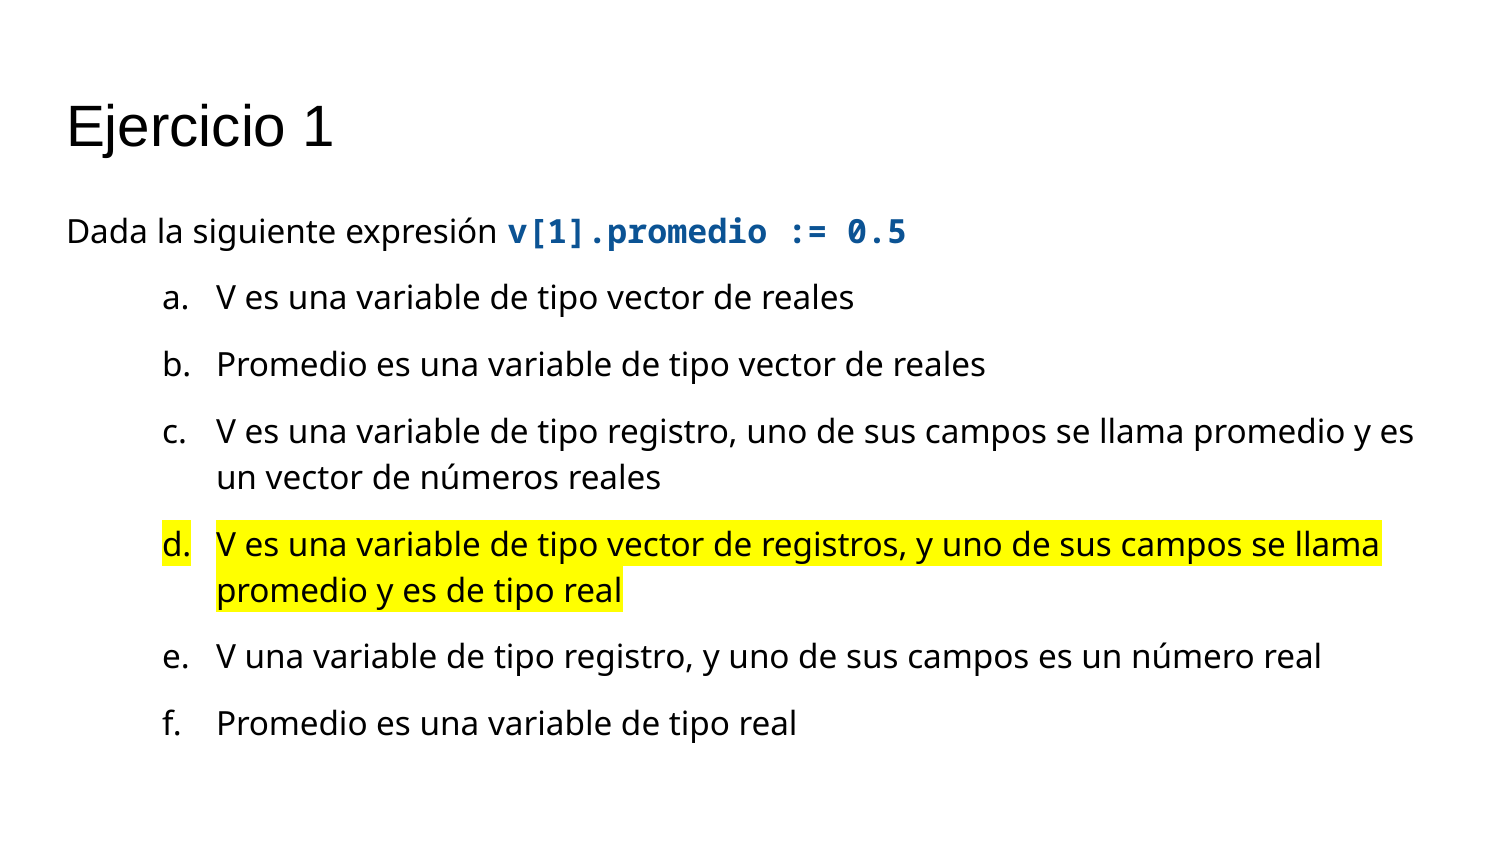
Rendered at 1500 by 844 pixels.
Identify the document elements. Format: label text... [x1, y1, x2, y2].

list Dada la siguiente expresión v[1].promedio := 0.5 V es una variable de tipo vector de reales Promedio es una variable de tipo vector de reales V es una variable de tipo registro, uno de sus campos se llama promedio y es un vector de números reales V es una variable de tipo vector de registros, y uno de sus campos se llama promedio y es de tipo real V una variable de tipo registro, y uno de sus campos es un número real Promedio es una variable de tipo real [51, 189, 1449, 750]
title Ejercicio 1 [51, 72, 1449, 167]
